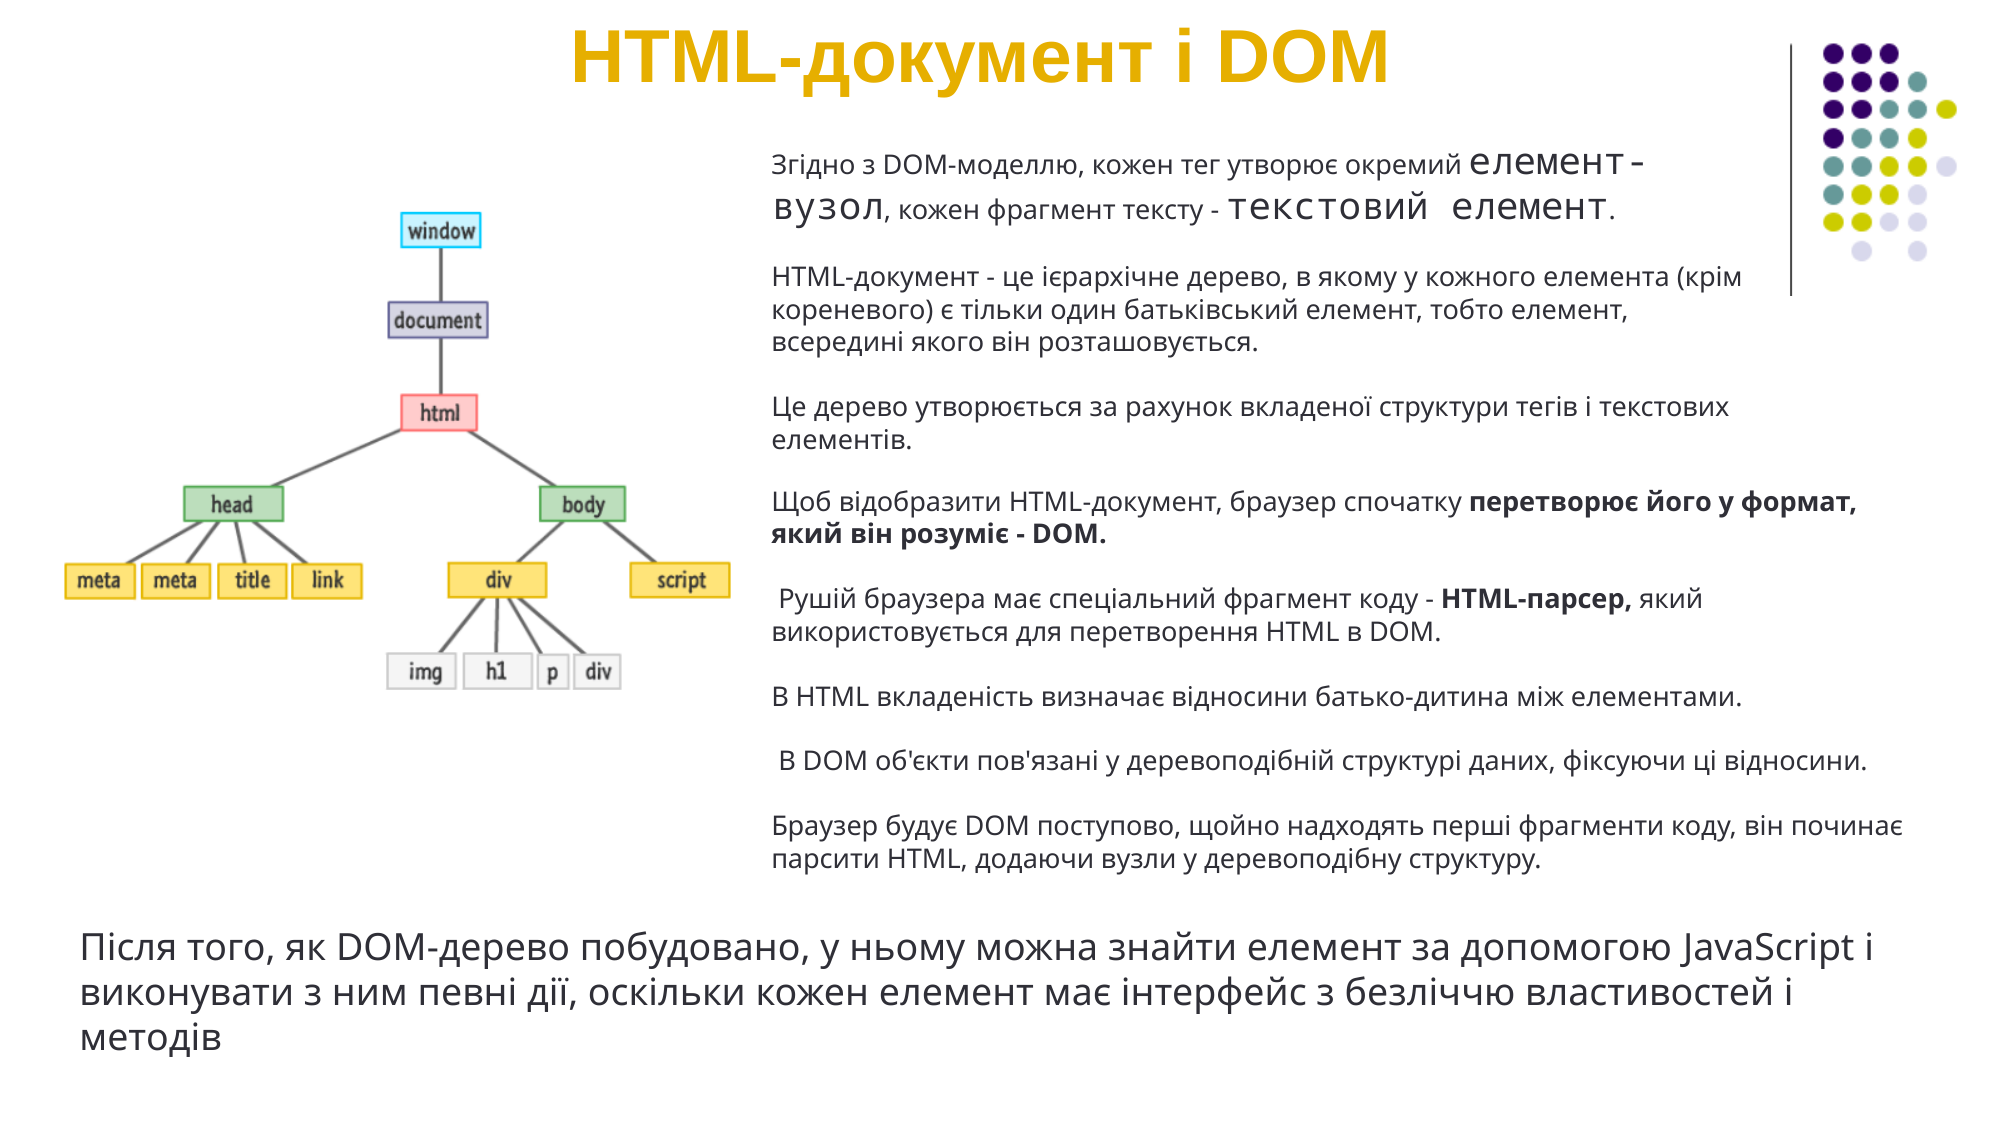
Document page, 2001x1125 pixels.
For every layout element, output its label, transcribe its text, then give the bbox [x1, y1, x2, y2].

text_box Щоб відобразити HTML-документ, браузер спочатку перетворює його у формат, який він розуміє - DOM. Рушій браузера має спеціальний фрагмент коду - HTML-парсер, який використовується для перетворення HTML в DOM. В HTML вкладеність визначає відносини батько-дитина між елементами. В DOM об'єкти пов'язані у деревоподібній структурі даних, фіксуючи ці відносини. Браузер будує DOM поступово, щойно надходять перші фрагменти коду, він починає парсити HTML, додаючи вузли у деревоподібну структуру. [756, 476, 1936, 914]
picture [22, 197, 737, 696]
text_box Після того, як DOM-дерево побудовано, у ньому можна знайти елемент за допомогою JavaScript і виконувати з ним певні дії, оскільки кожен елемент має інтерфейс з безліччю властивостей і методів [64, 915, 1948, 1066]
text_box Згідно з DOM-моделлю, кожен тег утворює окремий елемент-вузол, кожен фрагмент тексту - текстовий елемент. HTML-документ - це ієрархічне дерево, в якому у кожного елемента (крім кореневого) є тільки один батьківський елемент, тобто елемент, всередині якого він розташовується. Це дерево утворюється за рахунок вкладеної структури тегів і текстових елементів. [756, 129, 1767, 462]
text_box HTML-документ і DOM [555, 0, 1706, 105]
picture [1767, 25, 1968, 296]
